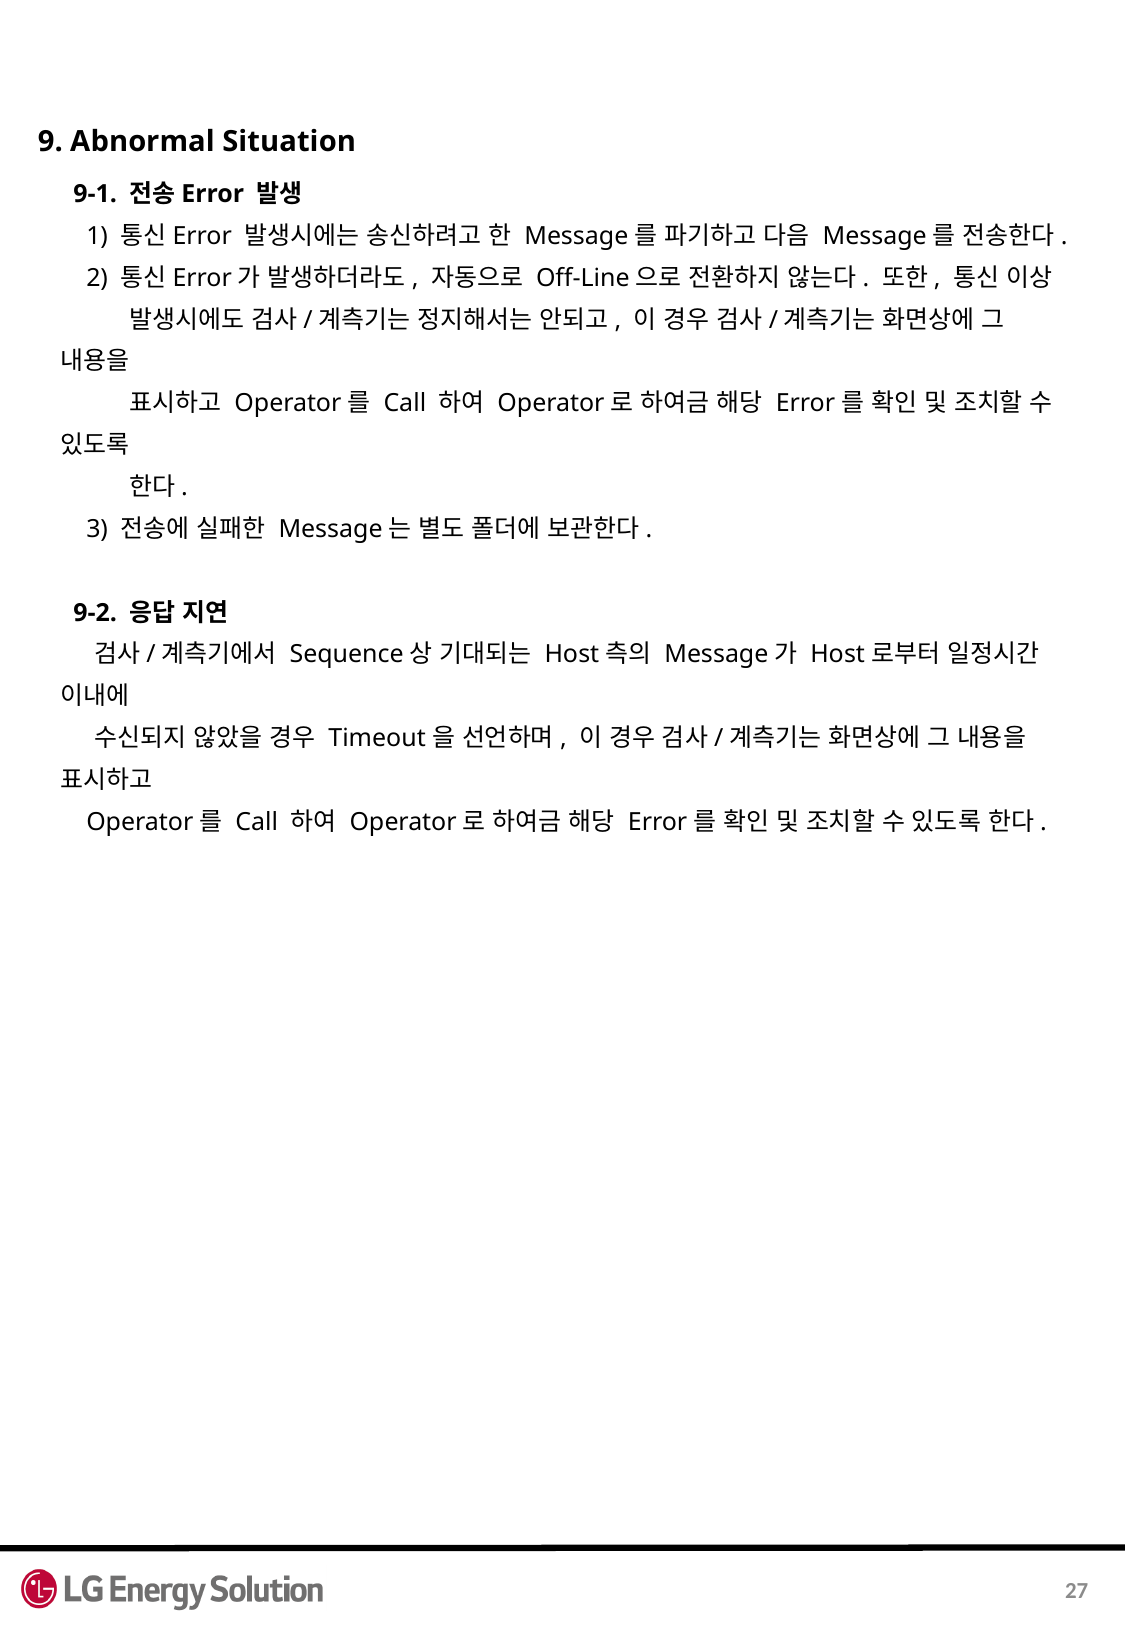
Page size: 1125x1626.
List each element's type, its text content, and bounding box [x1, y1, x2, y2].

text_box 9. Abnormal Situation [23, 115, 372, 165]
text_box 9-1. 전송Error 발생 1) 통신Error 발생시에는 송신하려고 한 Message를 파기하고 다음 Message를 전송한다. 2) 통신Error가 발생하더라도, 자동으로 Off-Line으로 전환하지 않는다. 또한, 통신 이상 발생시에도 검사/계측기는 정지해서는 안되고, 이 경우 검사/계측기는 화면상에 그 내용을 표시하고 Operator를 Call 하여 Operator로 하여금 해당 Error를 확인 및 조치할 수 있도록 한다. 3) 전송에 실패한 Message는 별도 폴더에 보관한다. 9-2. 응답 지연 검사/계측기에서 Sequence상 기대되는 Host측의 Message가 Host로부터 일정시간 이내에 수신되지 않았을 경우 Timeout을 선언하며, 이 경우 검사/계측기는 화면상에 그 내용을 표시하고 Operator를 Call 하여 Operator로 하여금 해당 Error를 확인 및 조치할 수 있도록 한다. [60, 165, 1059, 1003]
slide_number 27 [927, 1568, 1104, 1611]
picture [18, 1565, 327, 1611]
